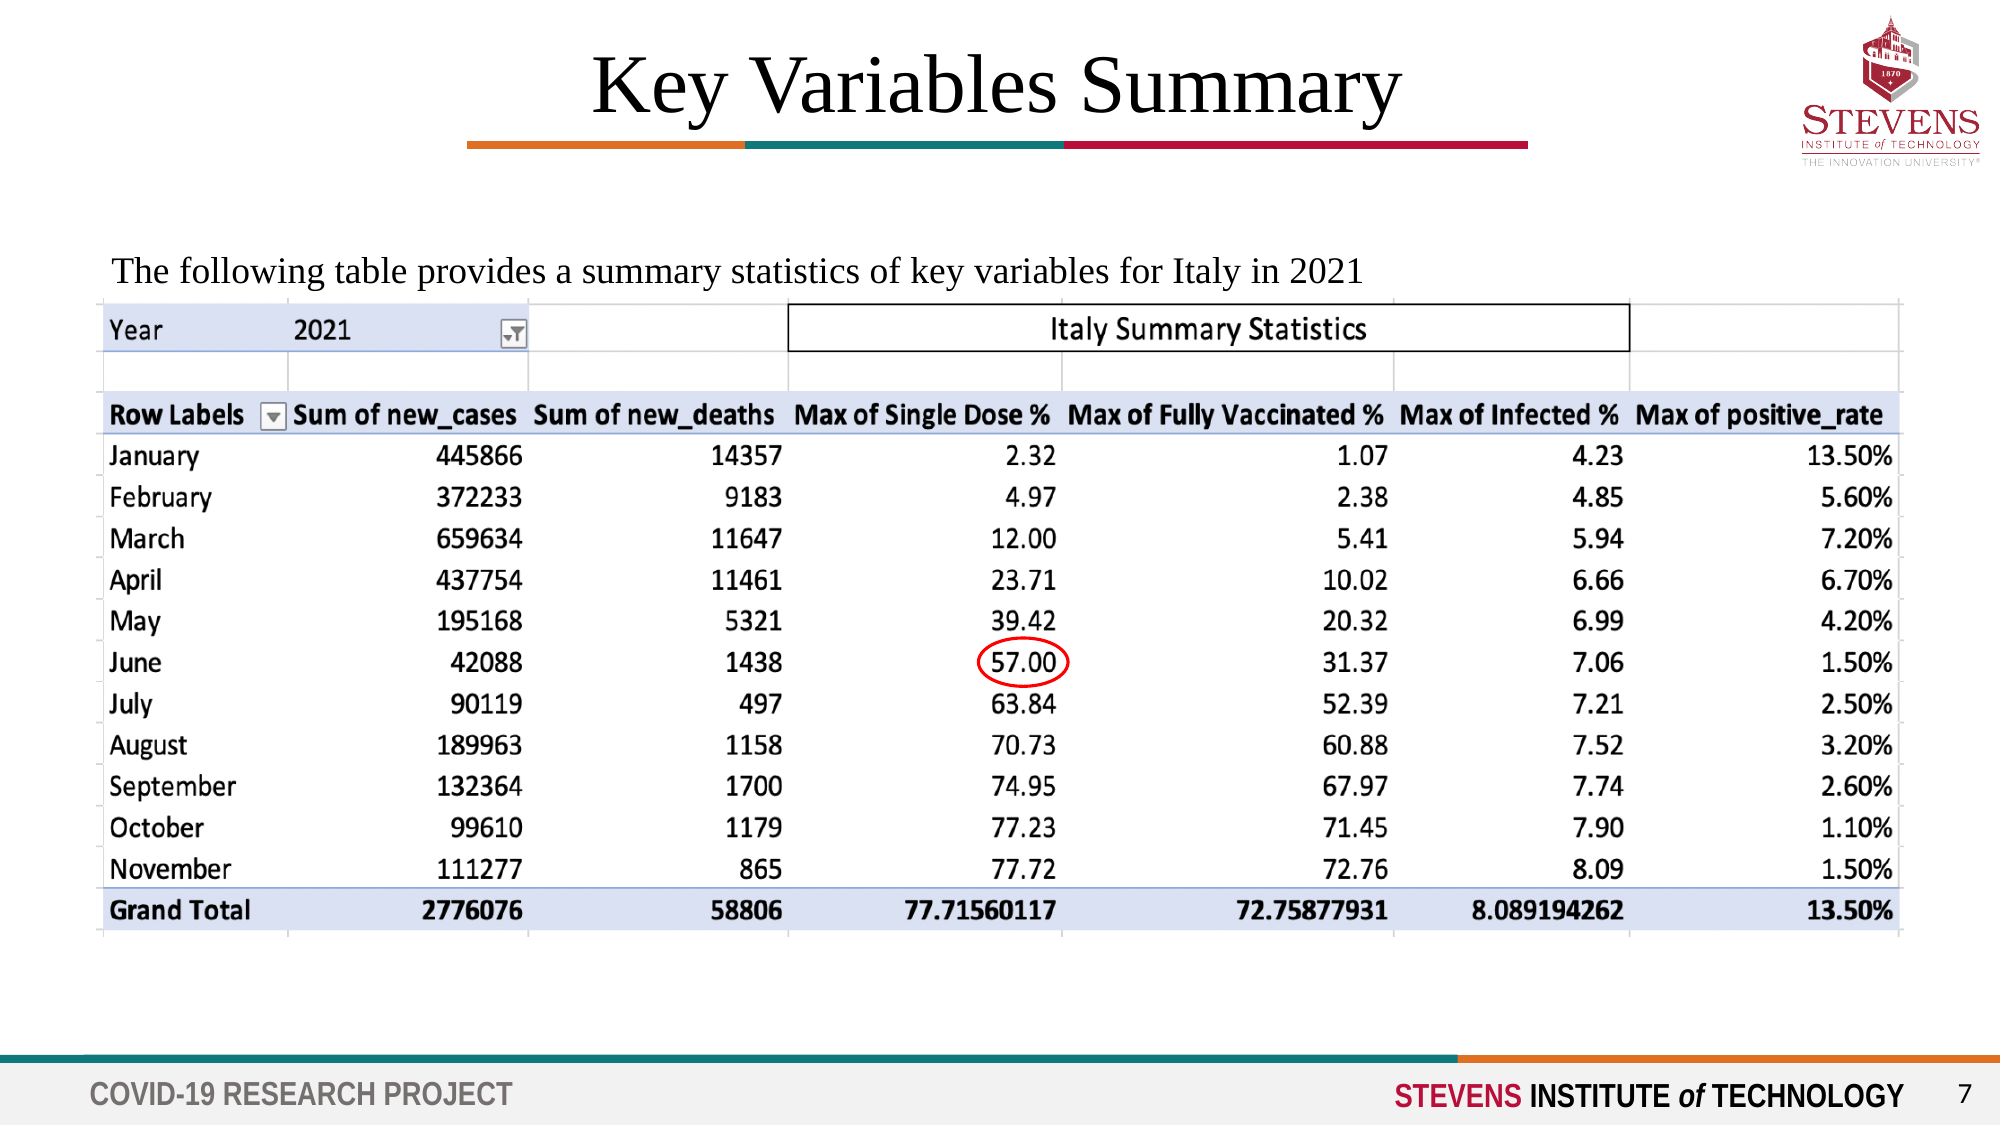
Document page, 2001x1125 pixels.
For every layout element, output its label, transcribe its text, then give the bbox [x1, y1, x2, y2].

picture [95, 298, 1904, 938]
text_box 7 [1926, 1059, 1988, 1125]
list The following table provides a summary statistics of key variables for Italy in 2021 [96, 215, 1675, 296]
text_box Key Variables Summary [93, 1, 1902, 139]
picture [1802, 15, 1980, 166]
